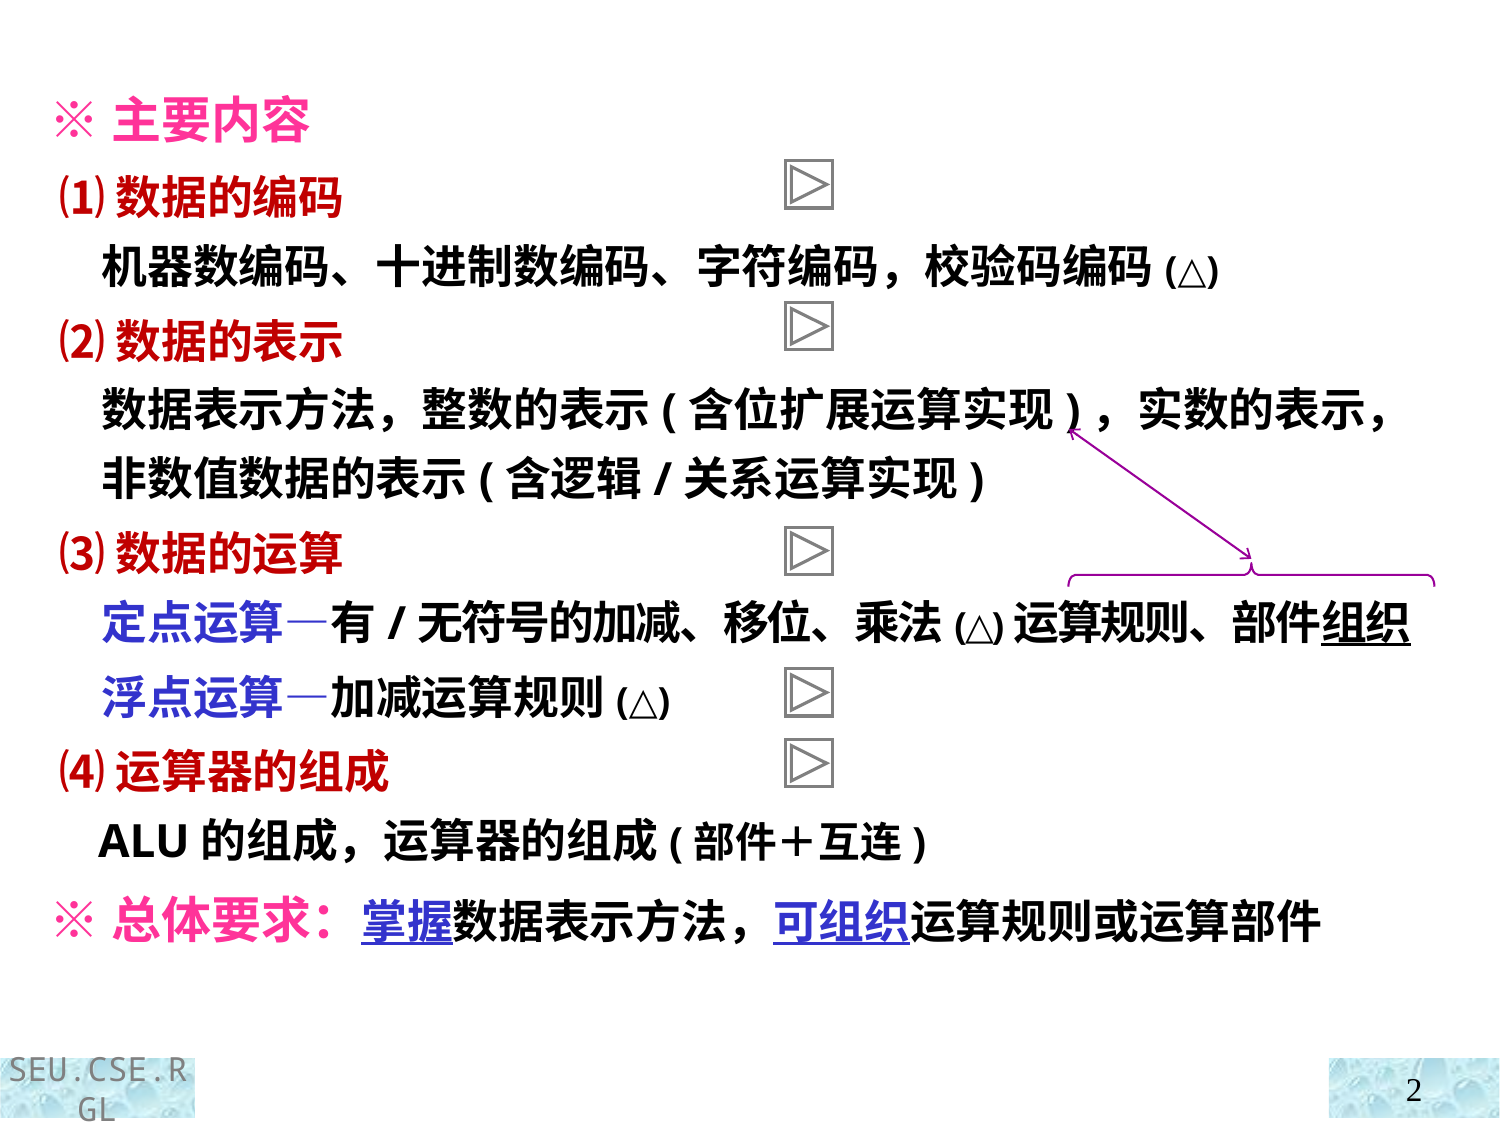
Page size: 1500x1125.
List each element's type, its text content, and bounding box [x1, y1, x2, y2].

text_box [785, 527, 833, 575]
text_box ※主要内容 ⑴数据的编码 机器数编码、十进制数编码、字符编码，校验码编码(△) ⑵数据的表示 数据表示方法，整数的表示(含位扩展运算实现)，实数的表示， 非数值数据的表示(含逻辑/关系运算实现) ⑶数据的运算 定点运算—有/无符号的加减、移位、乘法(△)运算规则、部件组织 浮点运算—加减运算规则(△) ⑷运算器的组成 ALU的组成，运算器的组成(部件＋互连) ※总体要求：掌握数据表示方法，可组织运算规则或运算部件 [23, 66, 1483, 949]
text_box [785, 739, 833, 787]
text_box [0, 1058, 195, 1118]
slide_number 2 [1328, 1058, 1500, 1118]
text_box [1068, 391, 1264, 759]
text_box [785, 668, 833, 717]
text_box [785, 160, 833, 208]
text_box [785, 302, 833, 350]
